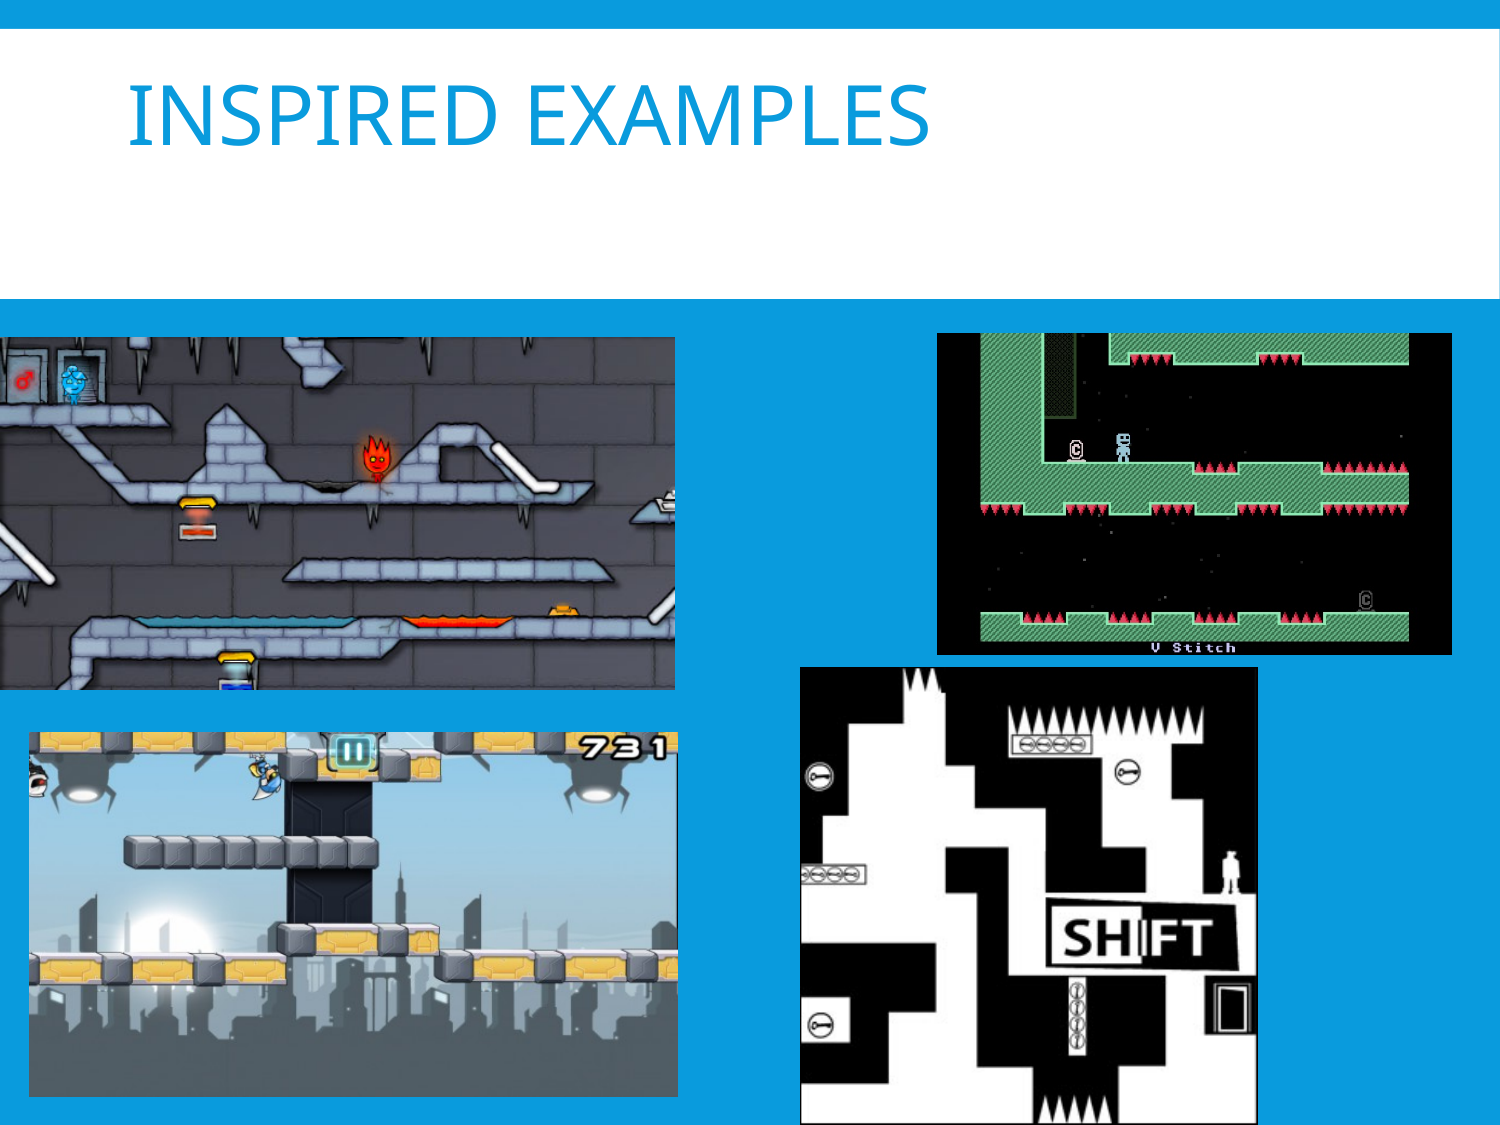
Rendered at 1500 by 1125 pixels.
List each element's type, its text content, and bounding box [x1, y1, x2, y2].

picture [801, 668, 1257, 1125]
picture [938, 334, 1451, 654]
picture [0, 338, 674, 689]
title Inspired Examples [112, 46, 1388, 295]
picture [30, 733, 677, 1096]
